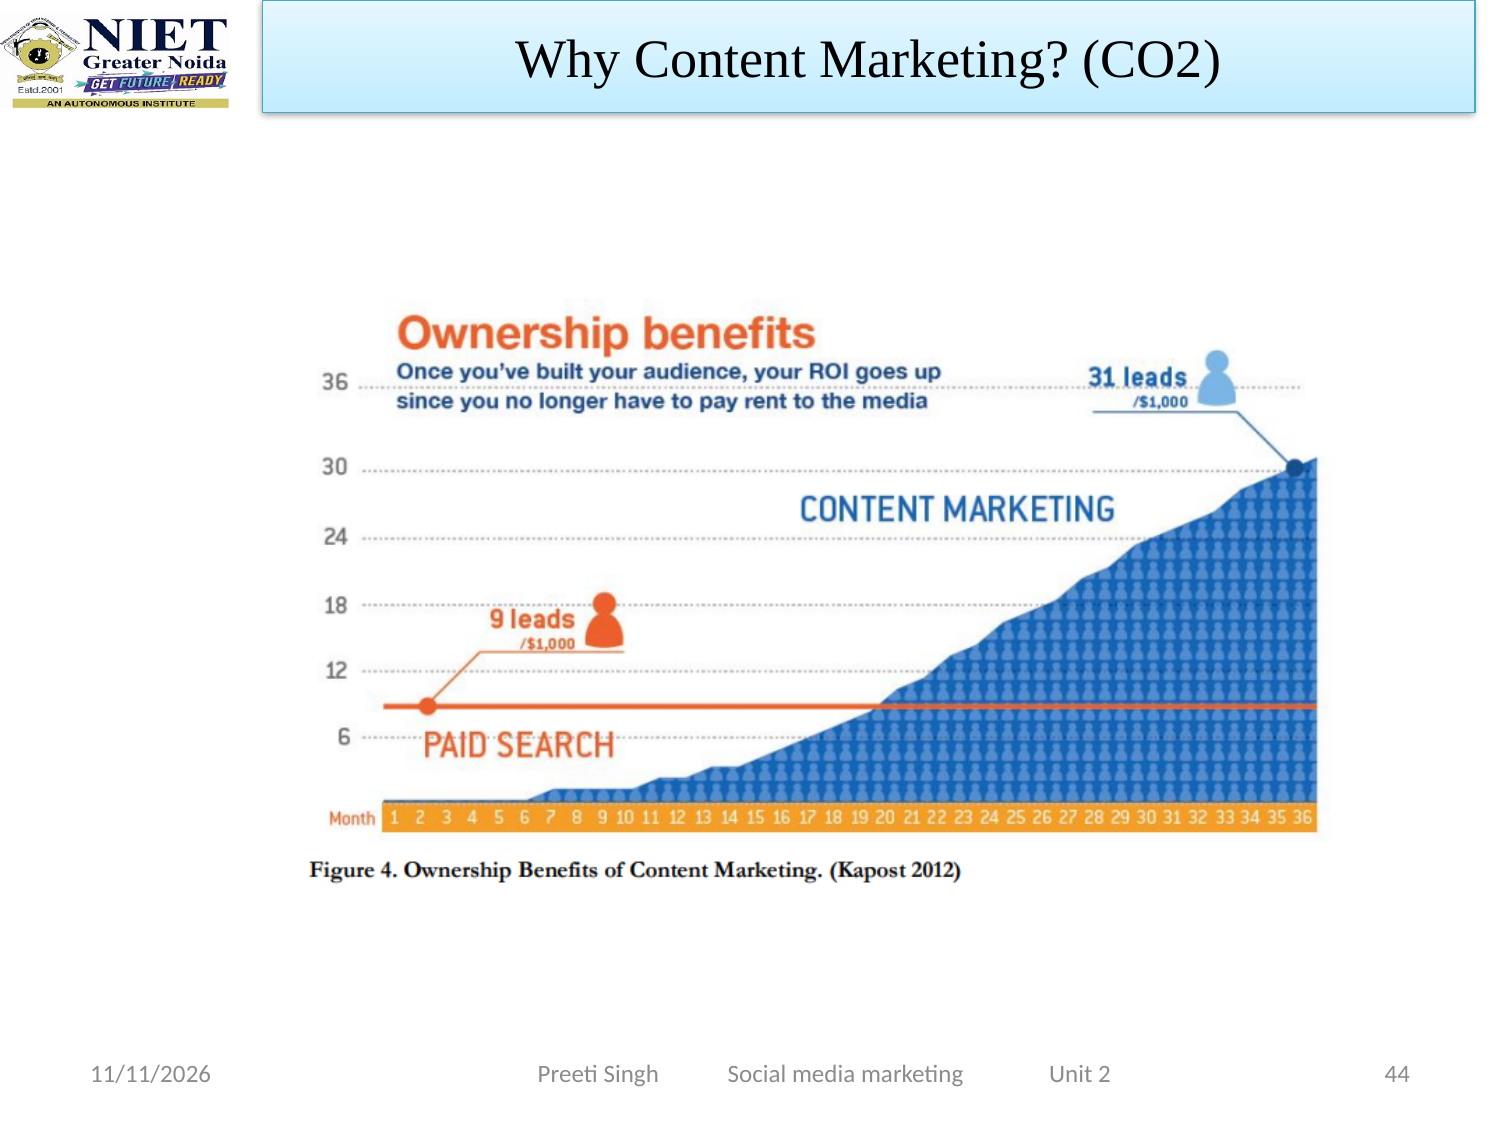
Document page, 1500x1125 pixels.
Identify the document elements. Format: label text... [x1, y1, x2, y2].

text_box Why Content Marketing? (CO2) [262, 0, 1476, 113]
slide_number 44 [1074, 1042, 1425, 1103]
footer Preeti Singh Social media marketing Unit 2 [412, 1042, 1074, 1103]
picture [0, 0, 229, 135]
slide_number 27-May-24 [75, 1042, 412, 1103]
picture [251, 284, 1363, 905]
